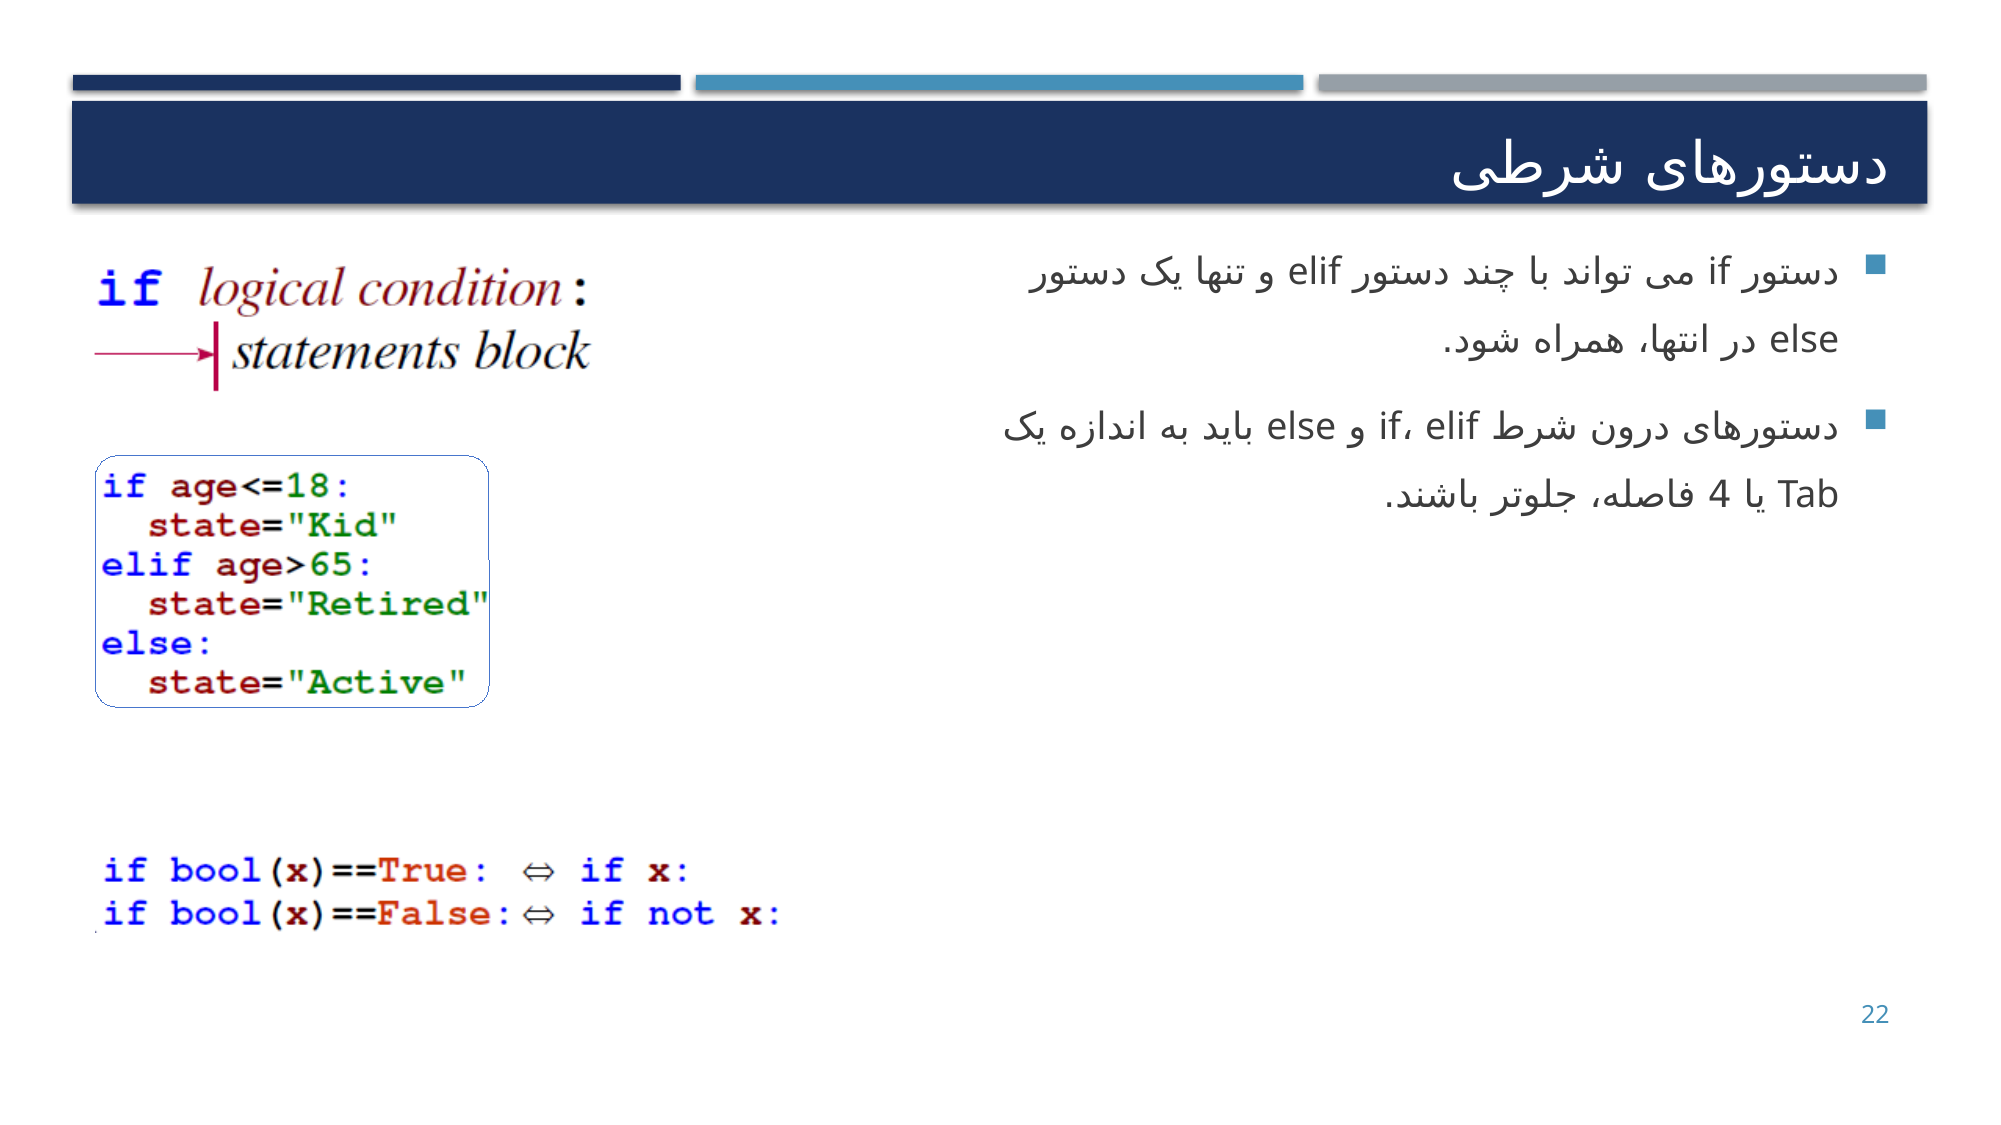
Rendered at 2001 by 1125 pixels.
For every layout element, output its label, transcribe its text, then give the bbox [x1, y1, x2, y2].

list دستور if می تواند با چند دستور elif و تنها یک دستور else در انتها، همراه شود. دستورهای درون شرط if، elif و else باید به اندازه یک Tab یا 4 فاصله، جلوتر باشند. [947, 217, 1905, 962]
picture [94, 455, 490, 708]
slide_number 22 [1732, 985, 1905, 1046]
title دستورهای شرطی [95, 115, 1905, 203]
picture [73, 246, 619, 407]
picture [94, 850, 793, 933]
